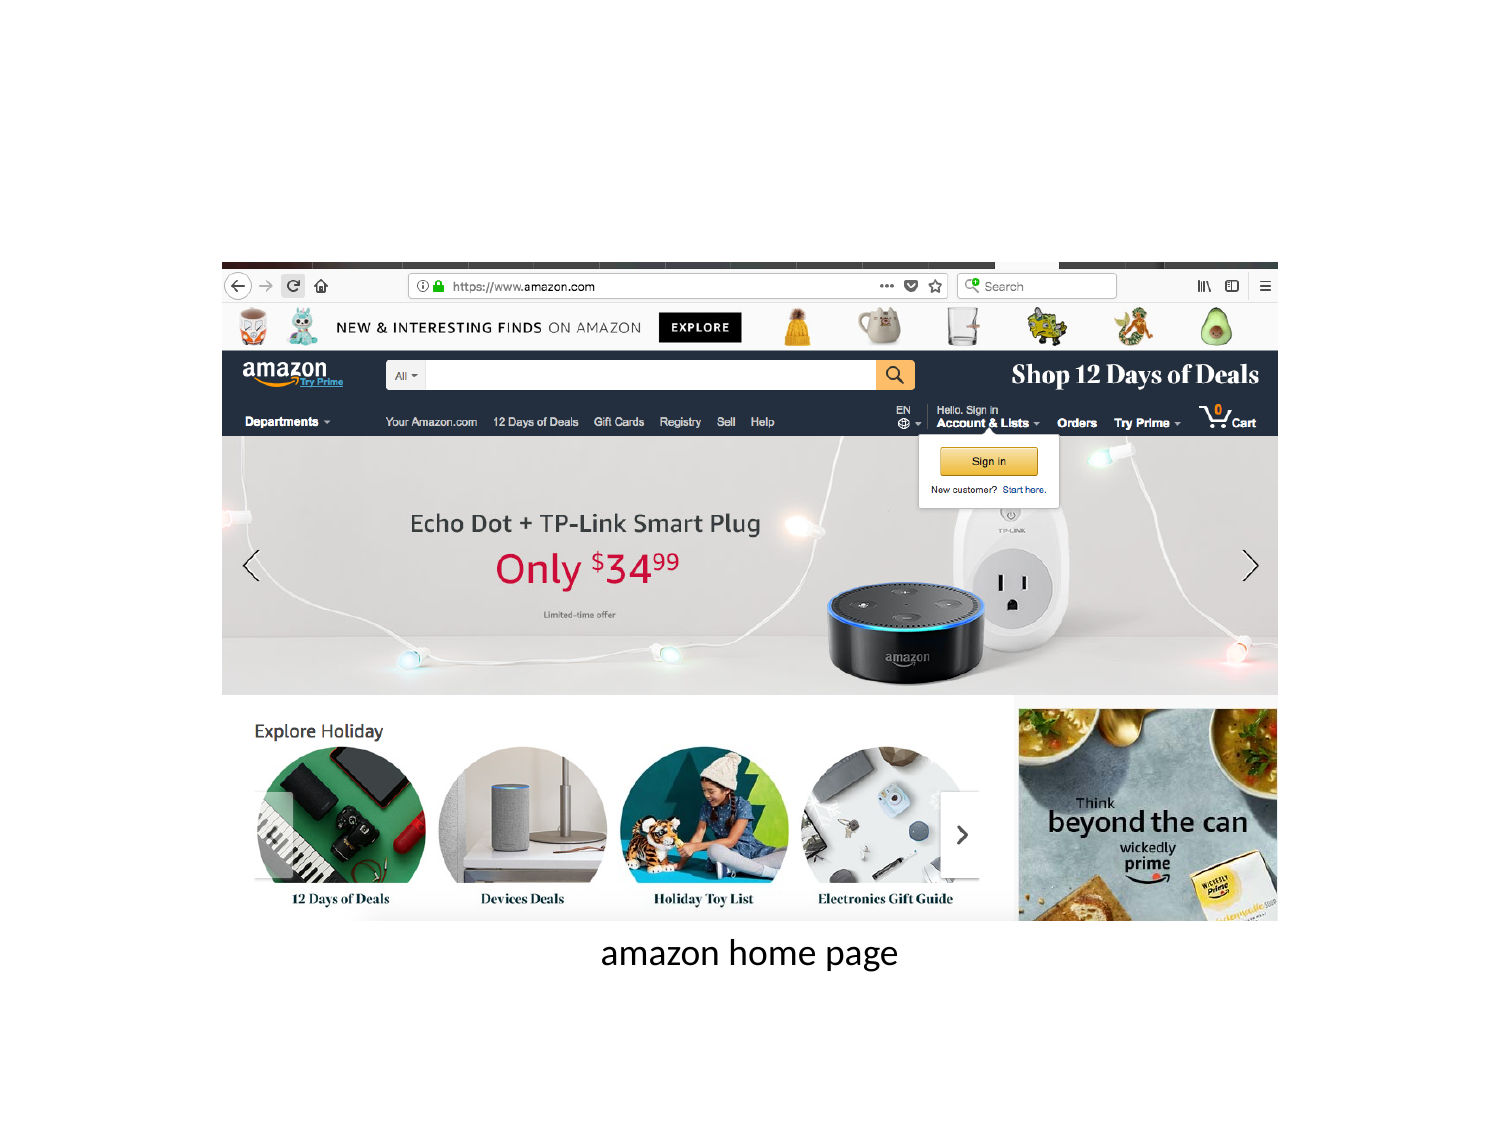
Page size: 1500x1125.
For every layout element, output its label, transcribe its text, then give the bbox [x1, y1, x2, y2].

picture [222, 262, 1278, 921]
text_box amazon home page [74, 920, 1425, 1005]
